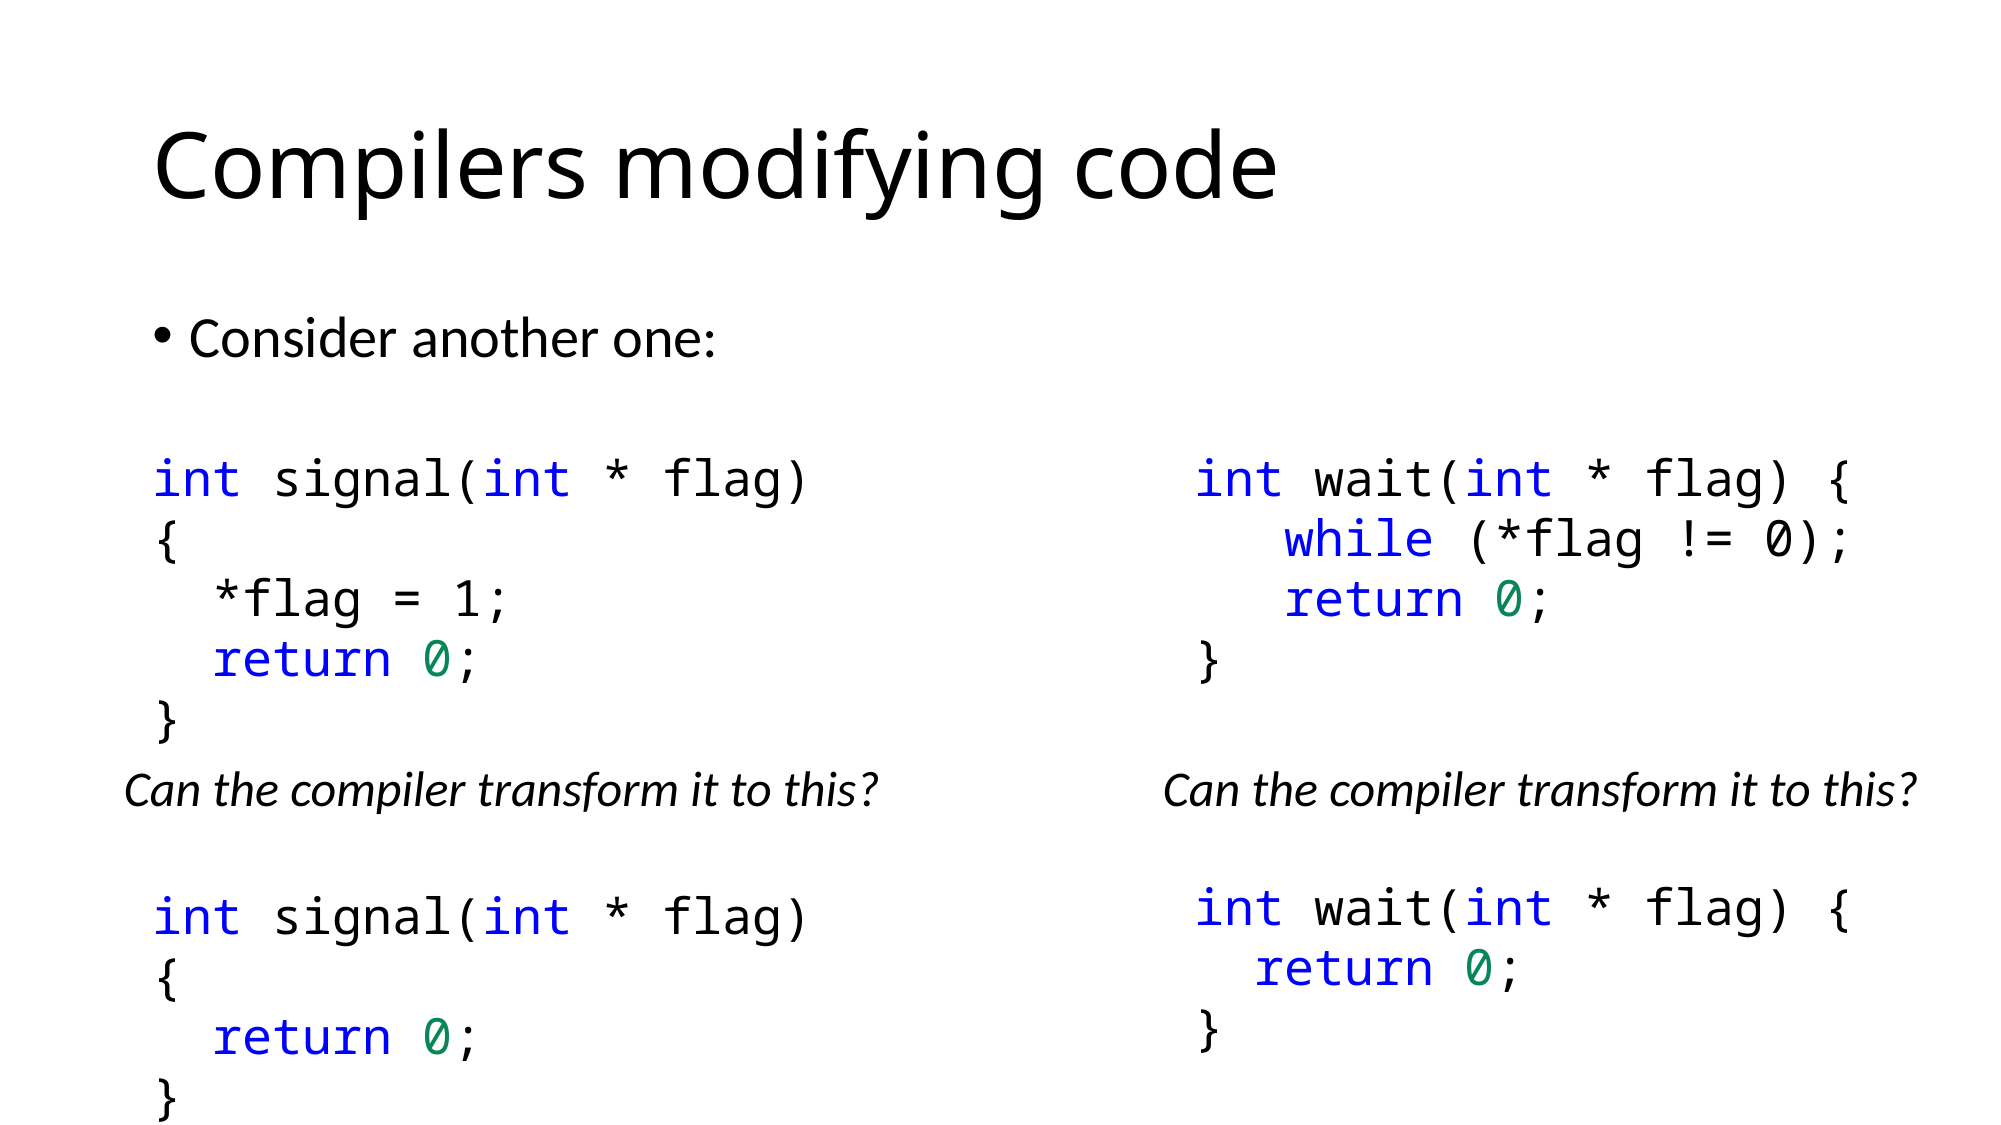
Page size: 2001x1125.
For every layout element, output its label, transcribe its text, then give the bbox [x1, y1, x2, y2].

text_box int wait(int * flag) { while (*flag != 0); return 0; } [1179, 439, 1944, 694]
text_box int wait(int * flag) { return 0; } [1179, 868, 1906, 1063]
text_box int signal(int * flag) { *flag = 1; return 0; } [137, 439, 864, 748]
text_box int signal(int * flag) { return 0; } [137, 876, 864, 1125]
list Consider another one: [137, 299, 1863, 387]
text_box Can the compiler transform it to this? [109, 748, 896, 824]
text_box Can the compiler transform it to this? [1148, 748, 1935, 824]
title Compilers modifying code [137, 59, 1863, 278]
